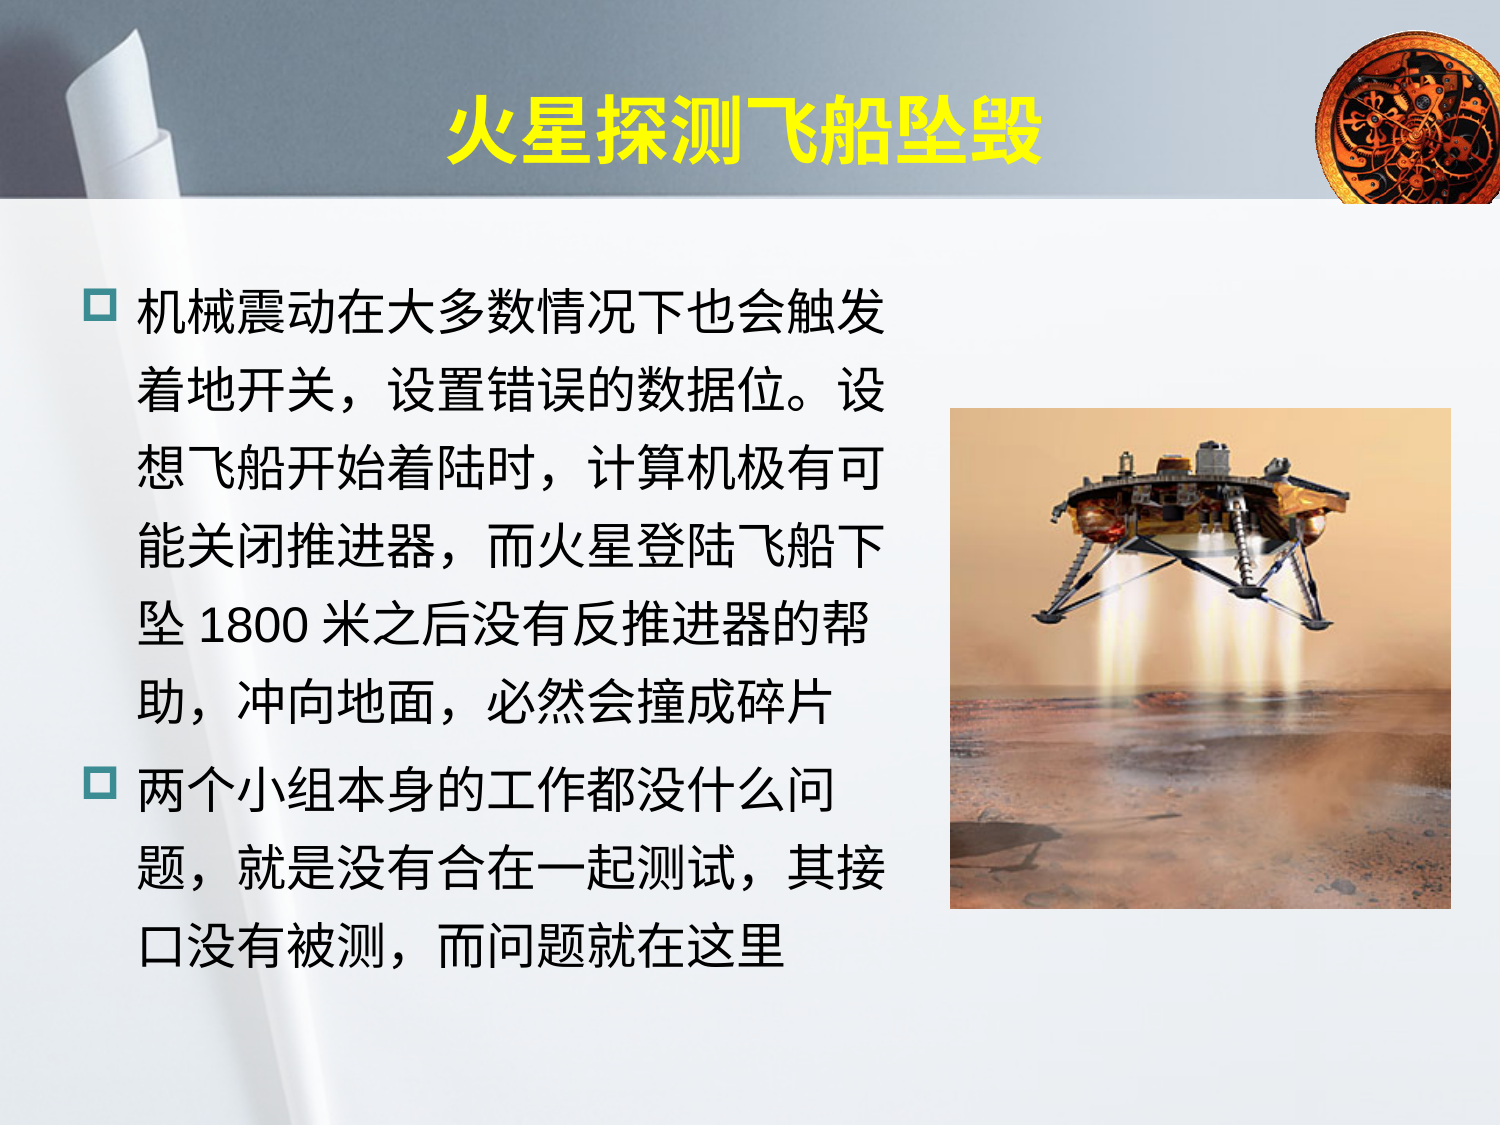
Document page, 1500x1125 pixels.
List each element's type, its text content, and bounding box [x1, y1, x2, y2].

picture [0, 0, 1500, 204]
list 机械震动在大多数情况下也会触发着地开关，设置错误的数据位。设想飞船开始着陆时，计算机极有可能关闭推进器，而火星登陆飞船下坠1800米之后没有反推进器的帮助，冲向地面，必然会撞成碎片 两个小组本身的工作都没什么问题，就是没有合在一起测试，其接口没有被测，而问题就在这里 [64, 255, 940, 1035]
title 火星探测飞船坠毁 [218, 59, 1243, 153]
picture [950, 408, 1452, 910]
